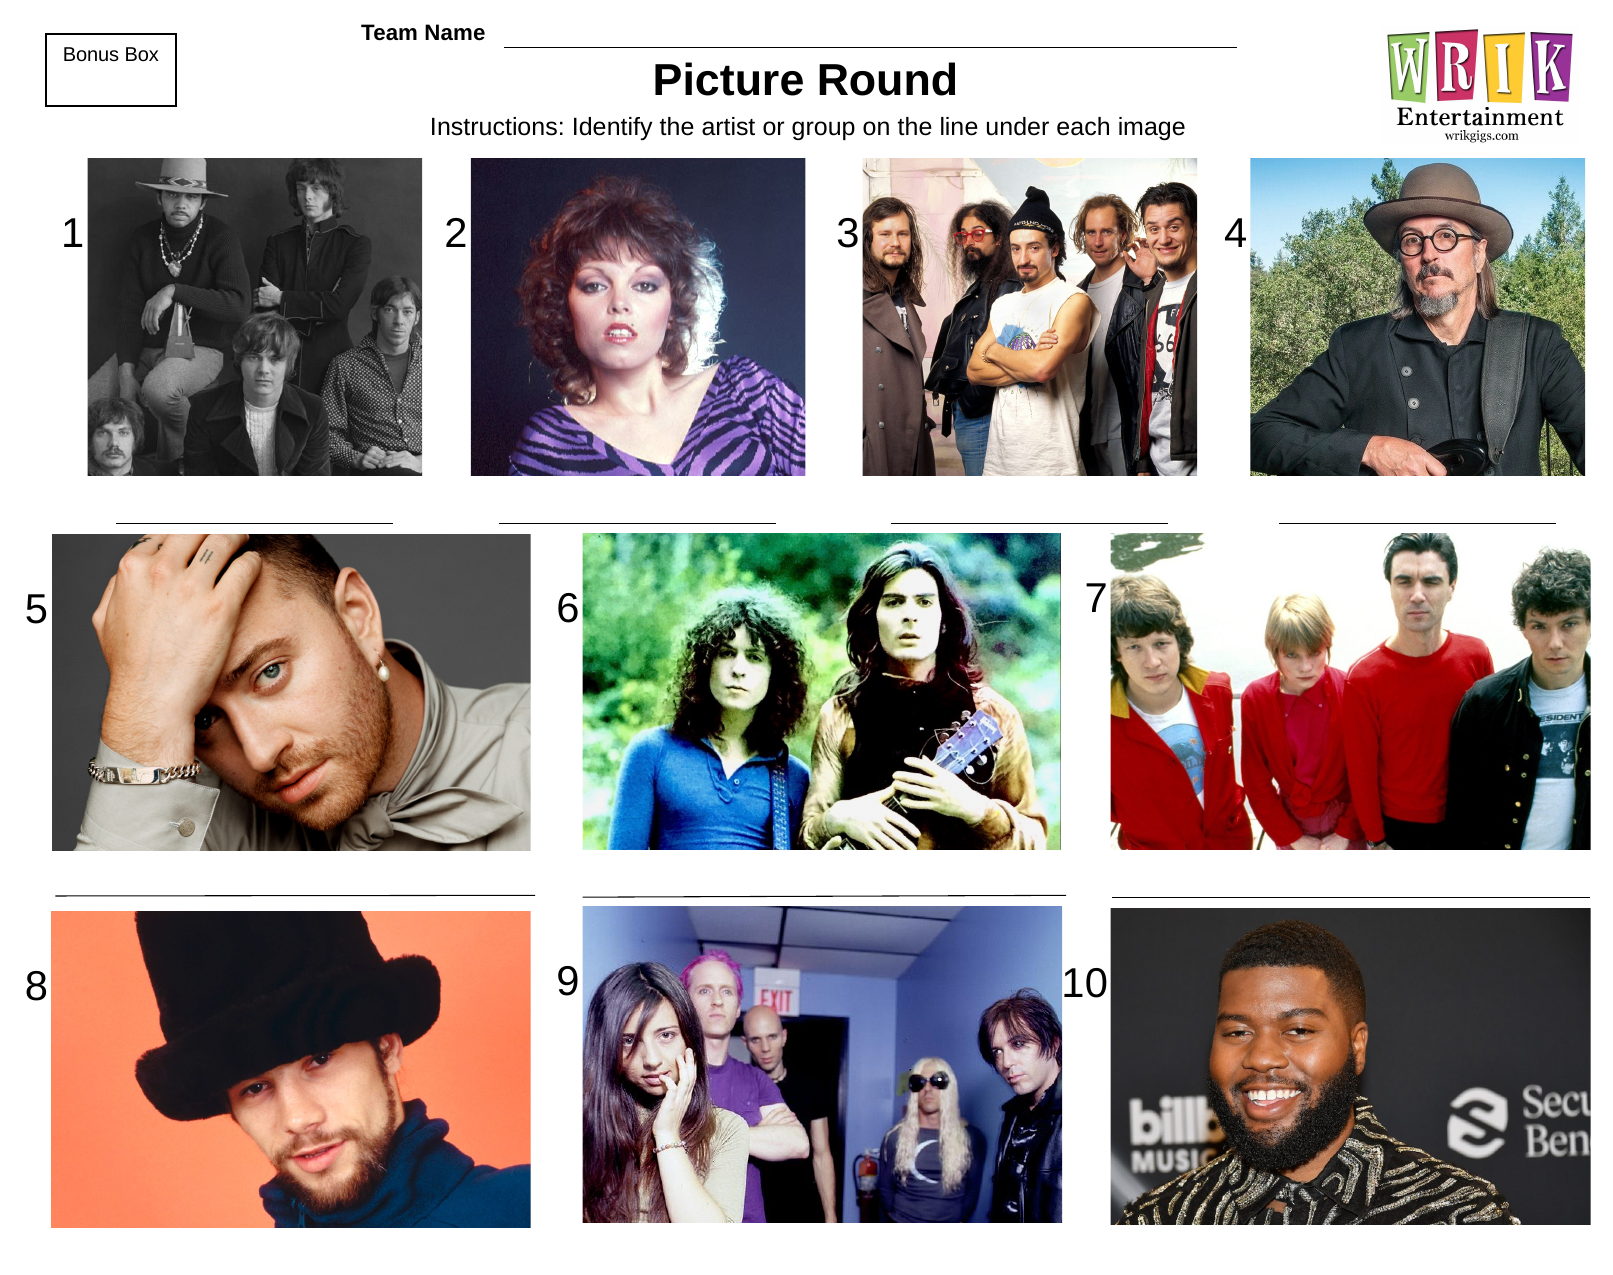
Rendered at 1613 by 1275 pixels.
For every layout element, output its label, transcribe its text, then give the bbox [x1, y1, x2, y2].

picture [1110, 908, 1591, 1225]
list Instructions: Identify the artist or group on the line under each image [232, 106, 1386, 161]
picture [50, 911, 531, 1228]
picture [582, 533, 1063, 850]
picture [50, 534, 531, 851]
picture [1250, 158, 1586, 476]
picture [470, 158, 806, 476]
picture [582, 906, 1063, 1223]
picture [1379, 26, 1581, 144]
picture [87, 158, 423, 476]
title Picture Round [232, 52, 1379, 110]
picture [862, 158, 1198, 476]
picture [1025, 533, 1036, 542]
picture [1110, 532, 1591, 850]
